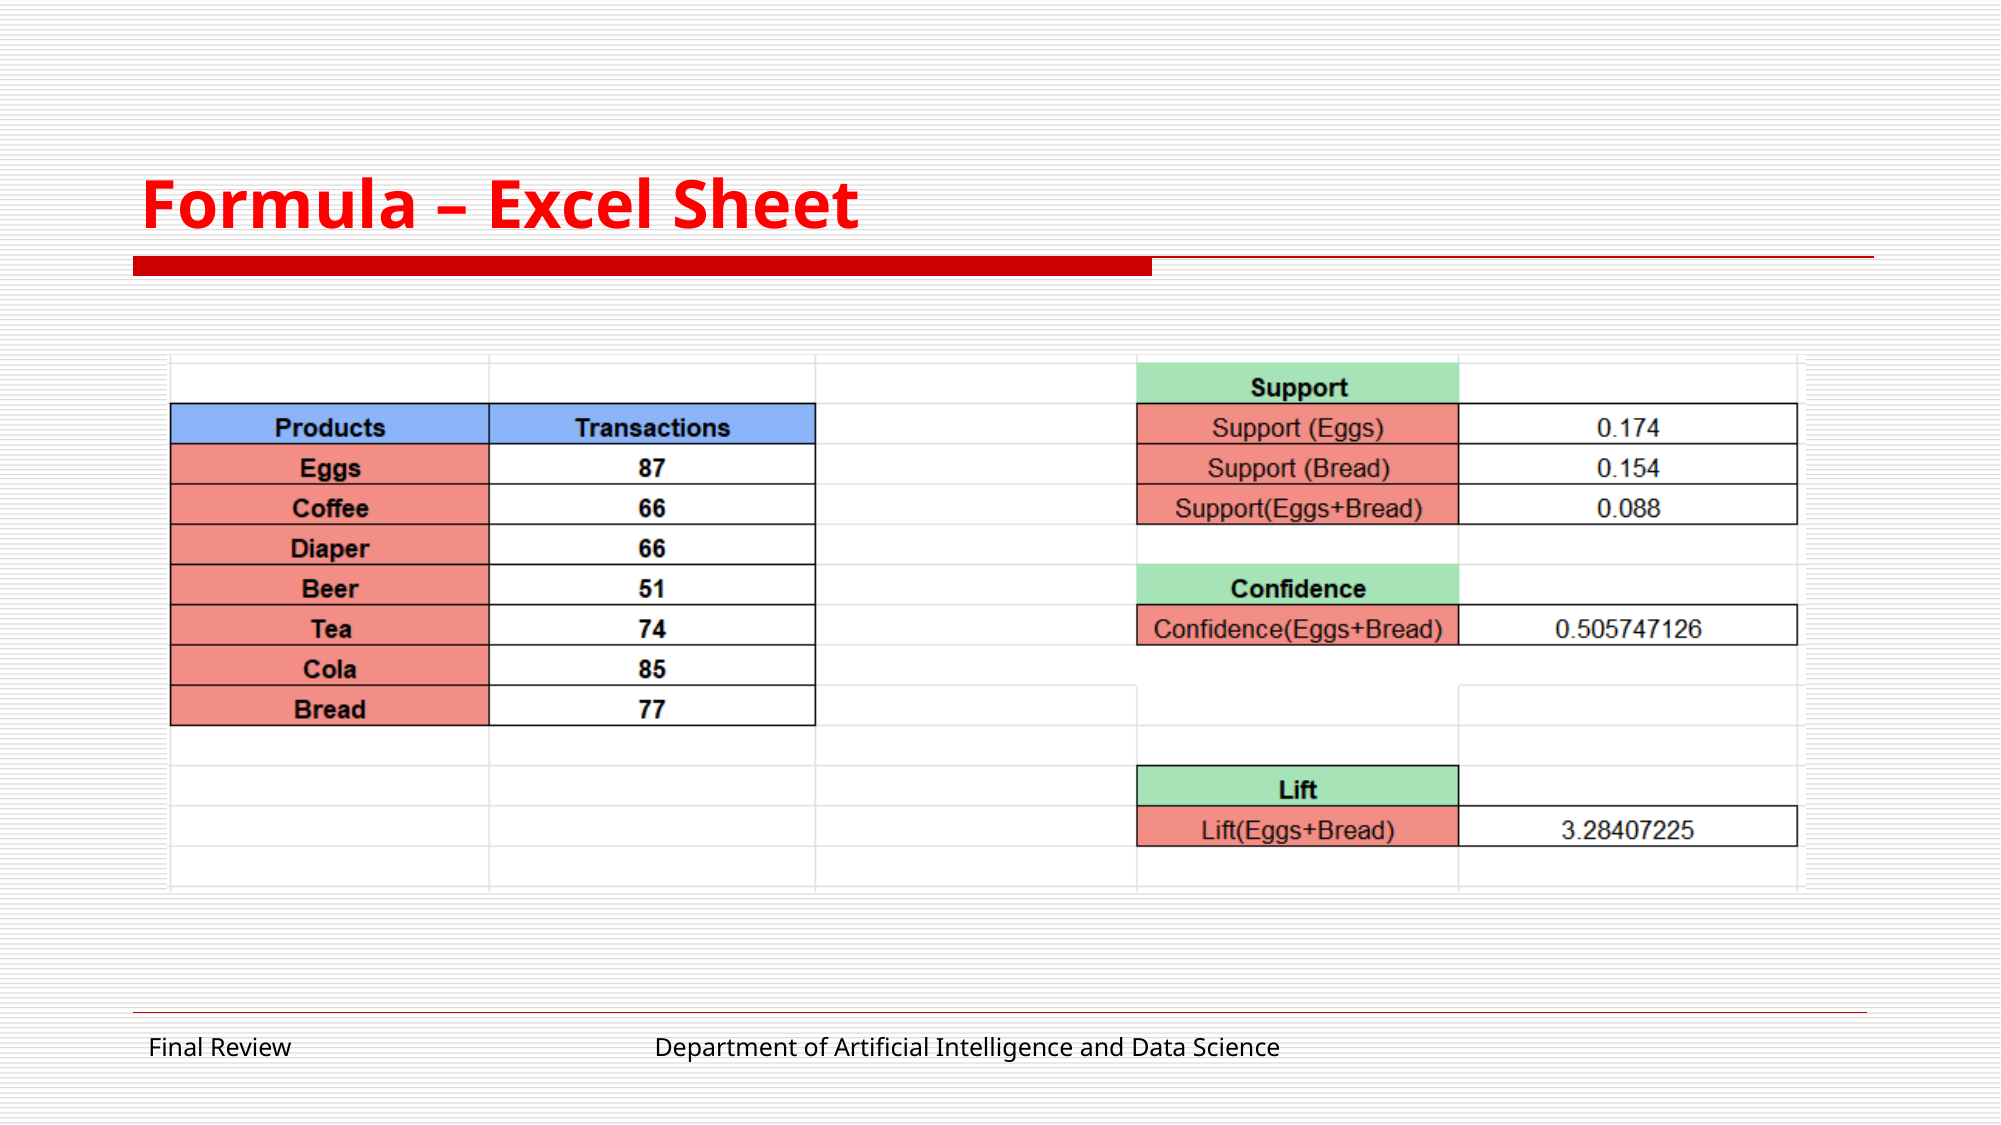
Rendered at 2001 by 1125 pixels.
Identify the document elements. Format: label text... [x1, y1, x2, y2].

slide_number [1433, 1024, 1867, 1103]
picture [0, 0, 2001, 1125]
text_box Department of Artificial Intelligence and Data Science [468, 1024, 1469, 1070]
list [123, 287, 1874, 988]
slide_number Final Review [133, 1024, 567, 1103]
title Formula – Excel Sheet [125, 50, 1876, 250]
